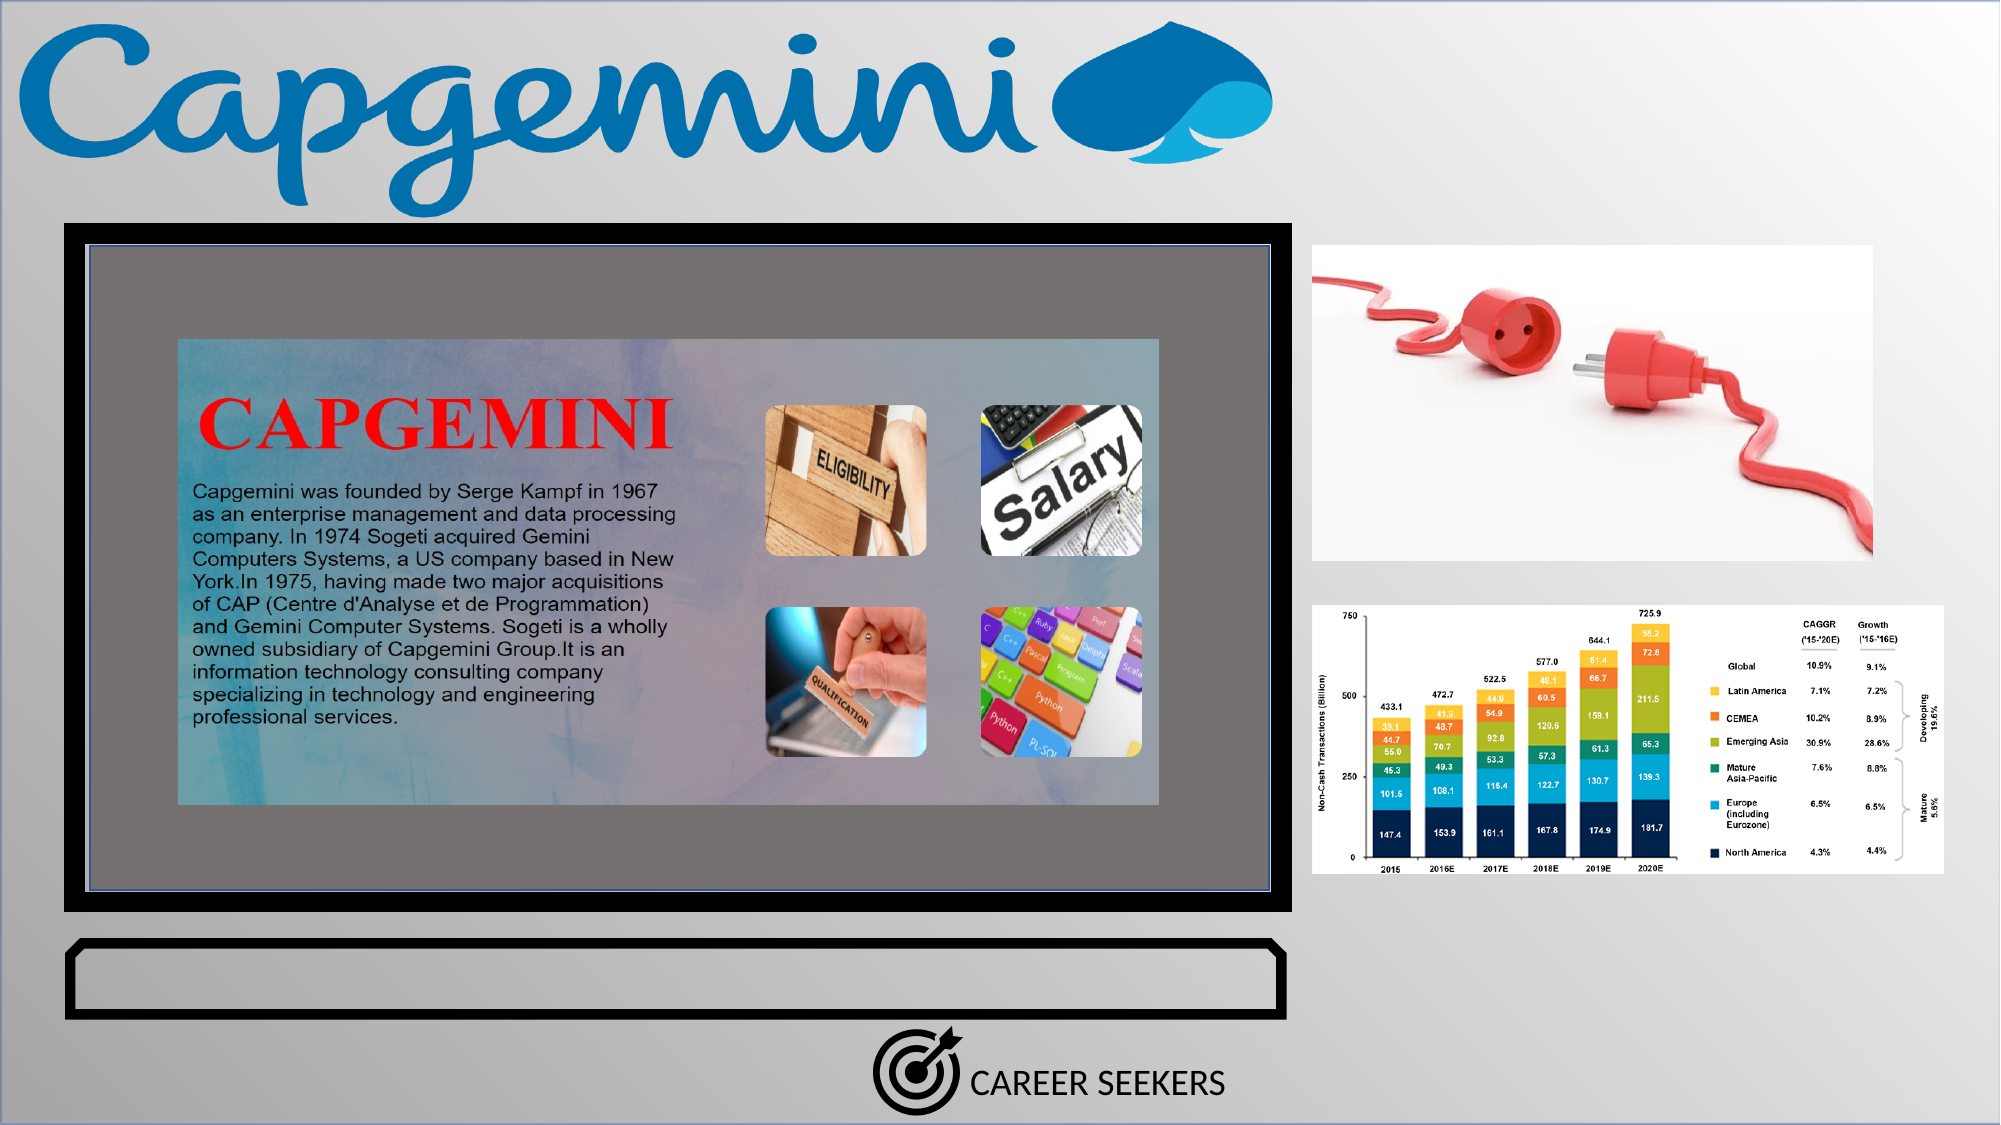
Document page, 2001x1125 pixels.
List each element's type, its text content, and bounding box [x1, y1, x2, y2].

picture [863, 1016, 973, 1125]
text_box [1357, 218, 2000, 461]
text_box [0, 0, 1999, 1121]
text_box CAREER SEEKERS [973, 1050, 1242, 1110]
picture [1312, 605, 1944, 874]
text_box [89, 245, 1270, 891]
picture [11, 15, 1280, 224]
text_box [74, 232, 1282, 903]
picture [1312, 245, 1873, 561]
text_box [69, 942, 1283, 1016]
picture [178, 339, 1159, 806]
